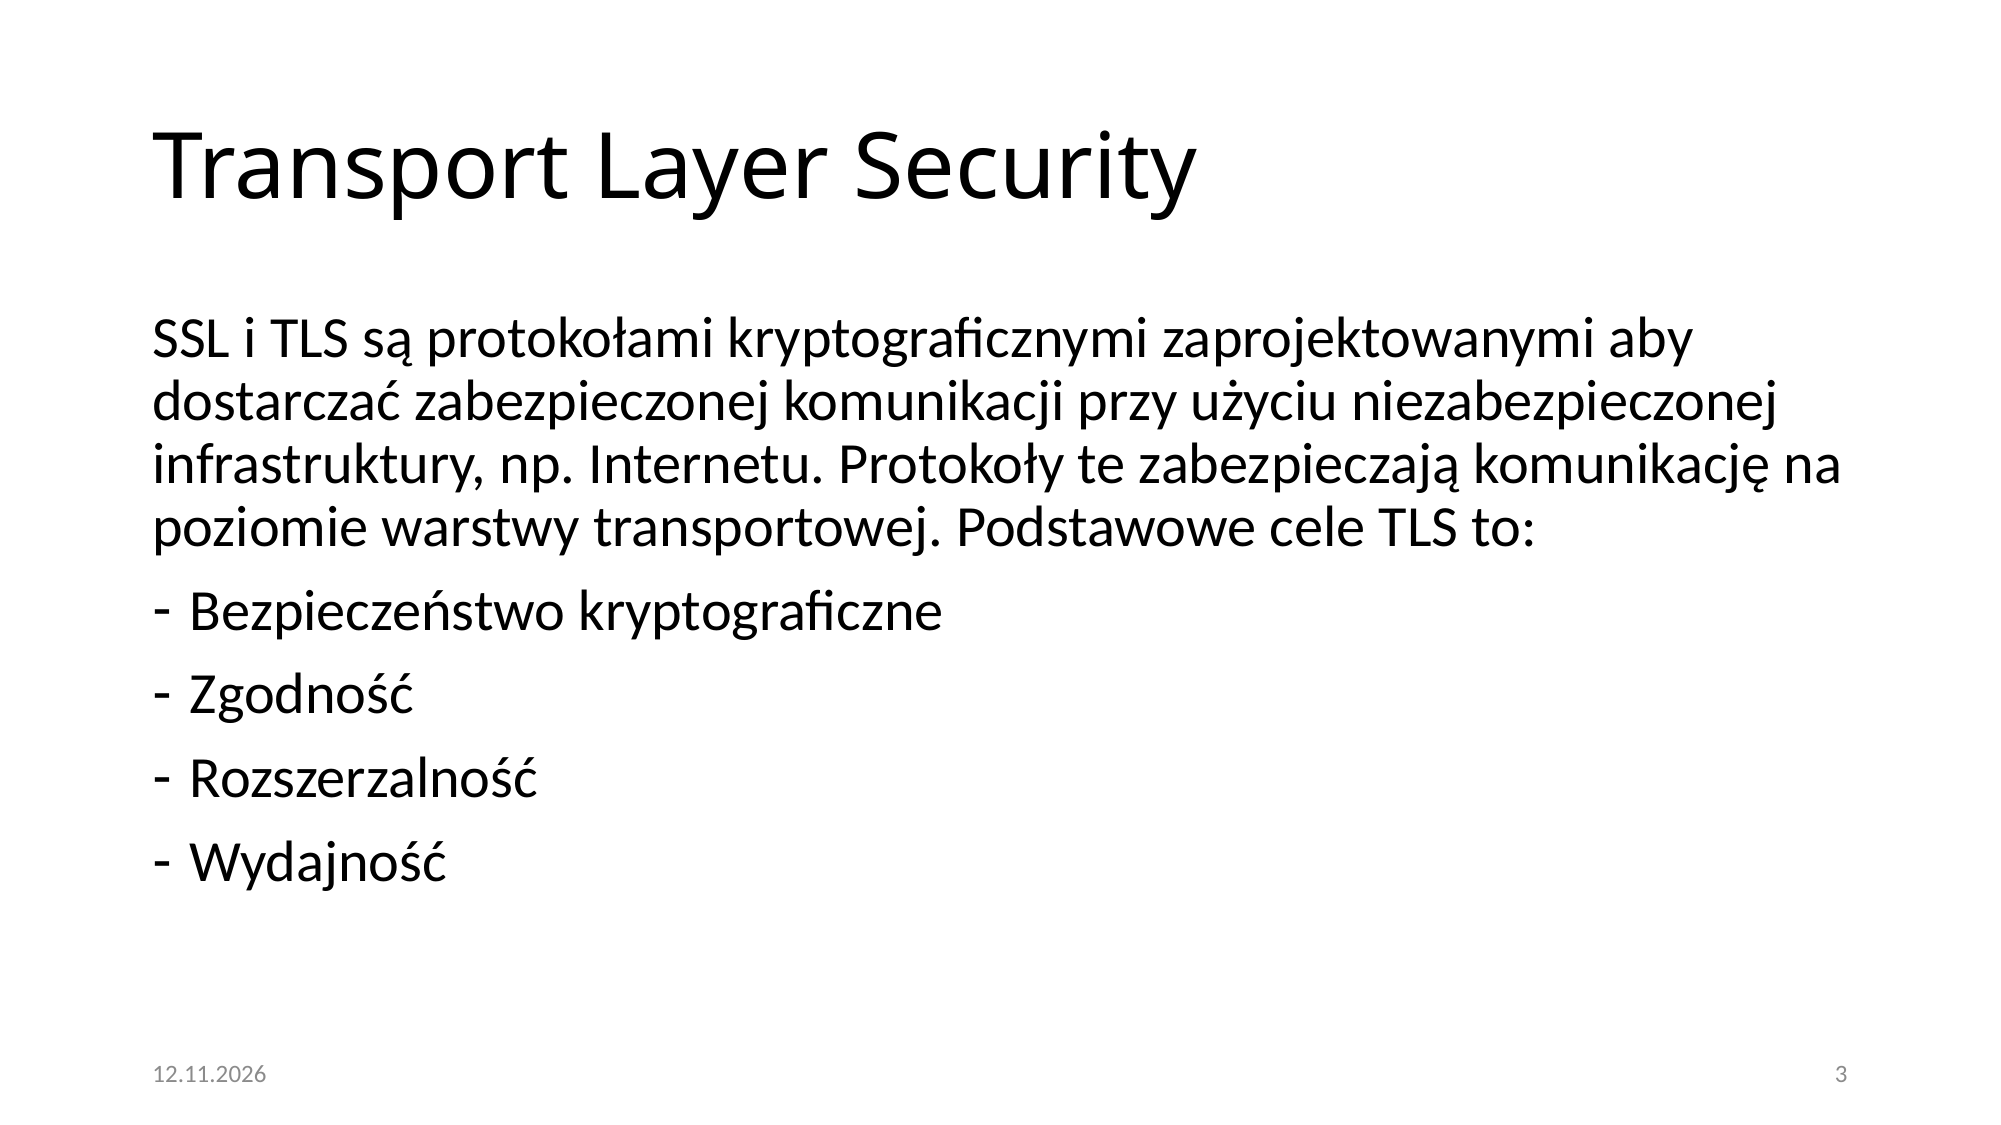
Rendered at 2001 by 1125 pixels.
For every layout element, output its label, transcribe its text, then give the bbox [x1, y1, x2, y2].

slide_number 3 [1412, 1042, 1863, 1103]
list SSL i TLS są protokołami kryptograficznymi zaprojektowanymi aby dostarczać zabezpieczonej komunikacji przy użyciu niezabezpieczonej infrastruktury, np. Internetu. Protokoły te zabezpieczają komunikację na poziomie warstwy transportowej. Podstawowe cele TLS to: Bezpieczeństwo kryptograficzne Zgodność Rozszerzalność Wydajność [137, 299, 1863, 1014]
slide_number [137, 1042, 588, 1103]
title Transport Layer Security [137, 59, 1863, 278]
